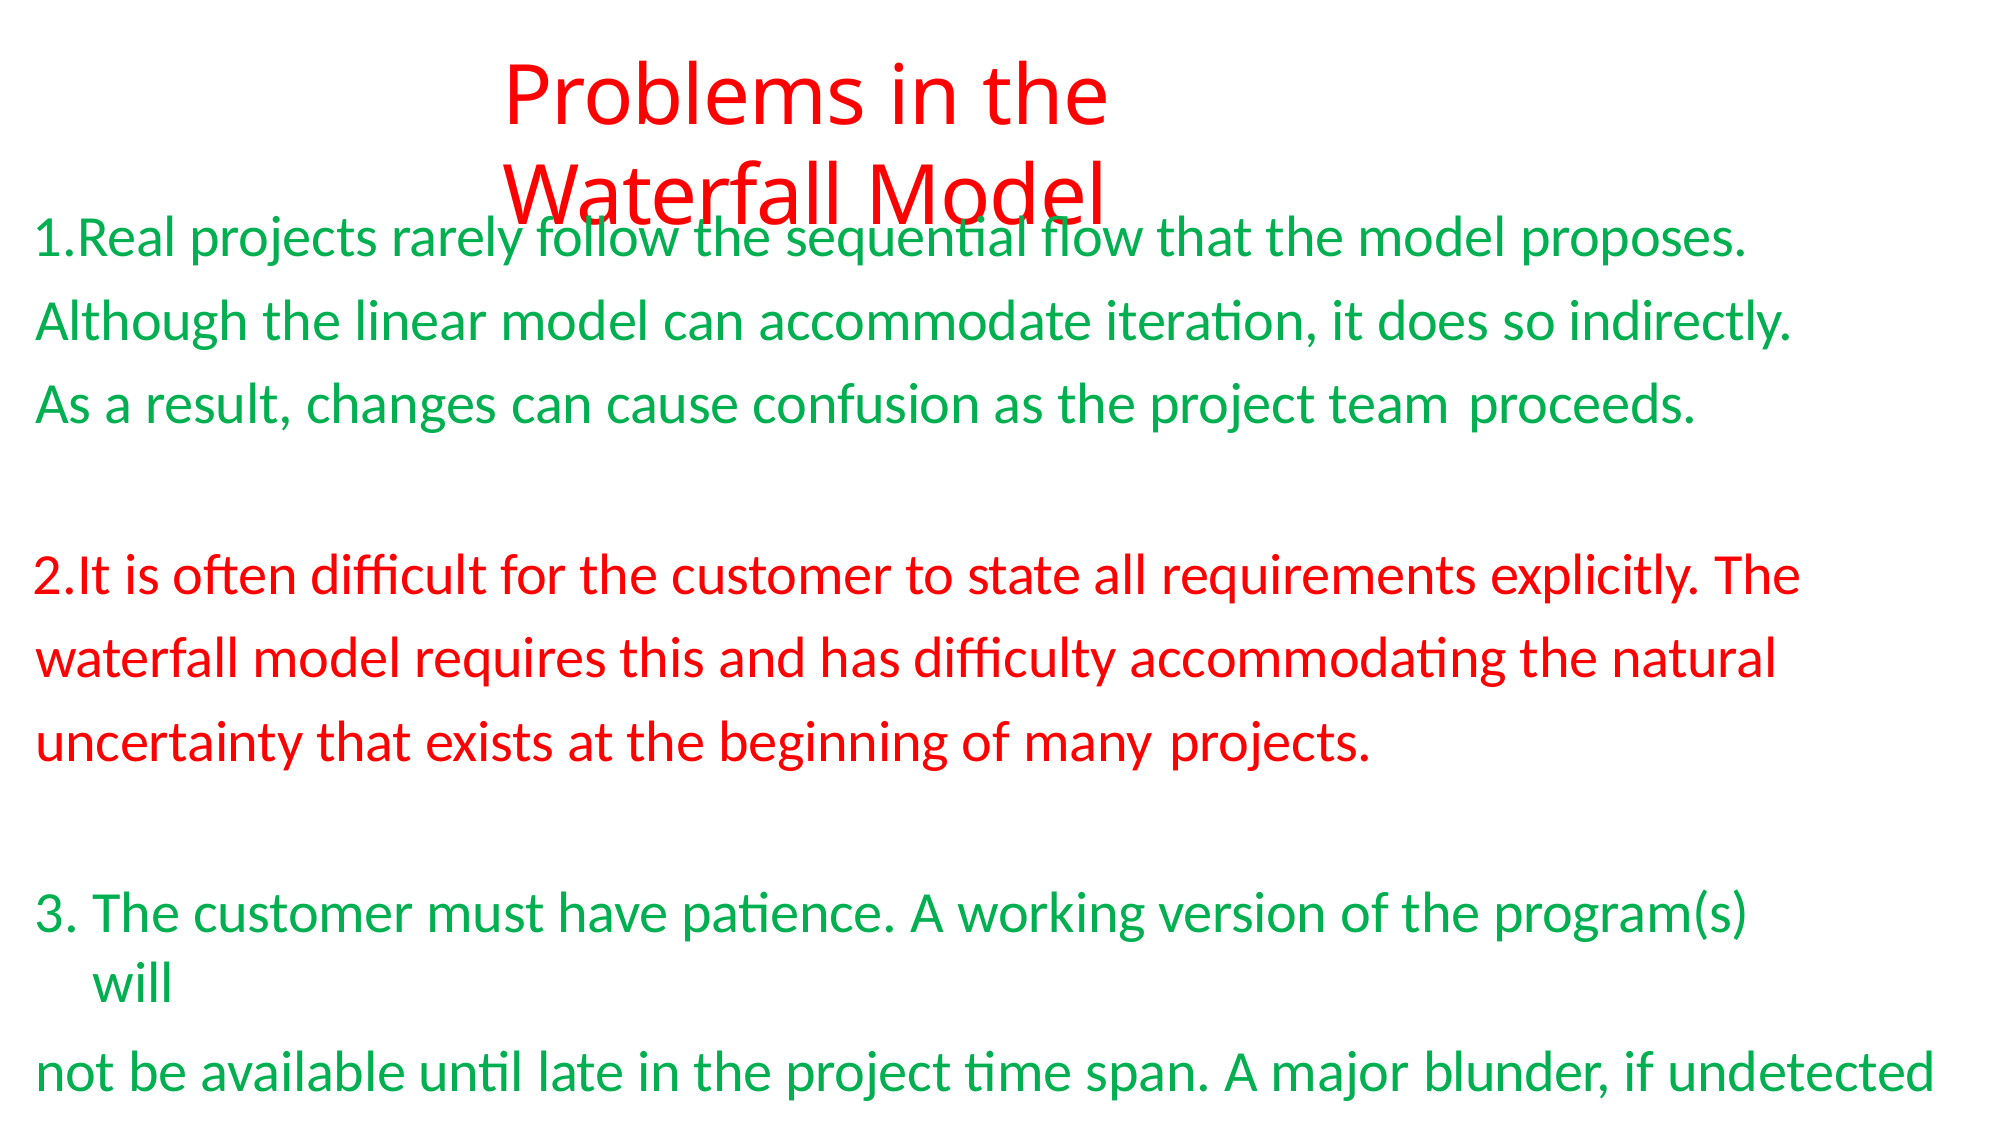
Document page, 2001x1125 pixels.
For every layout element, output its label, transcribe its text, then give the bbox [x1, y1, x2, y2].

text_box Real projects rarely follow the sequential flow that the model proposes. Although the linear model can accommodate iteration, it does so indirectly. As a result, changes can cause confusion as the project team proceeds. It is often difficult for the customer to state all requirements explicitly. The waterfall model requires this and has difficulty accommodating the natural uncertainty that exists at the beginning of many projects. The customer must have patience. A working version of the program(s) will not be available until late in the project time span. A major blunder, if undetected until the working program is reviewed, can be disastrous. [32, 182, 1965, 1125]
title Problems in the Waterfall Model [500, 38, 1587, 182]
